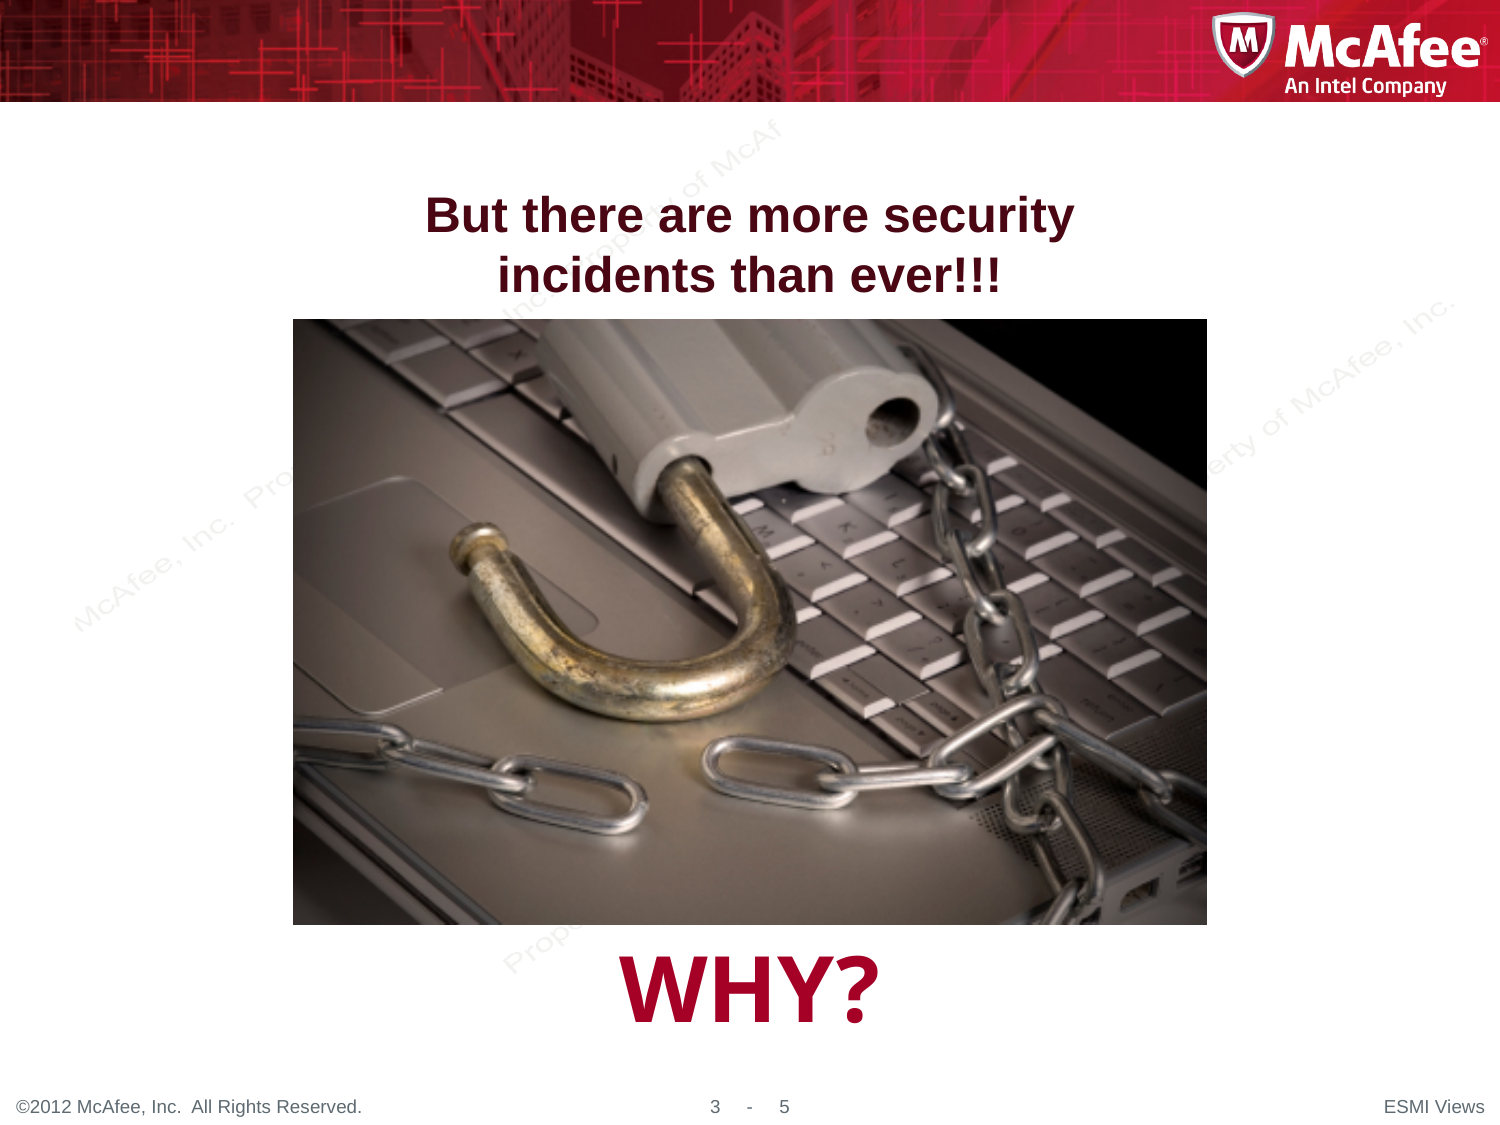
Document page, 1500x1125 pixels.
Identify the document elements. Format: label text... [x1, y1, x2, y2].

text_box WHY? [604, 934, 896, 1049]
title But there are more security incidents than ever!!! [312, 137, 1188, 311]
footer ESMI Views [924, 1087, 1500, 1125]
picture [0, 0, 1500, 1050]
